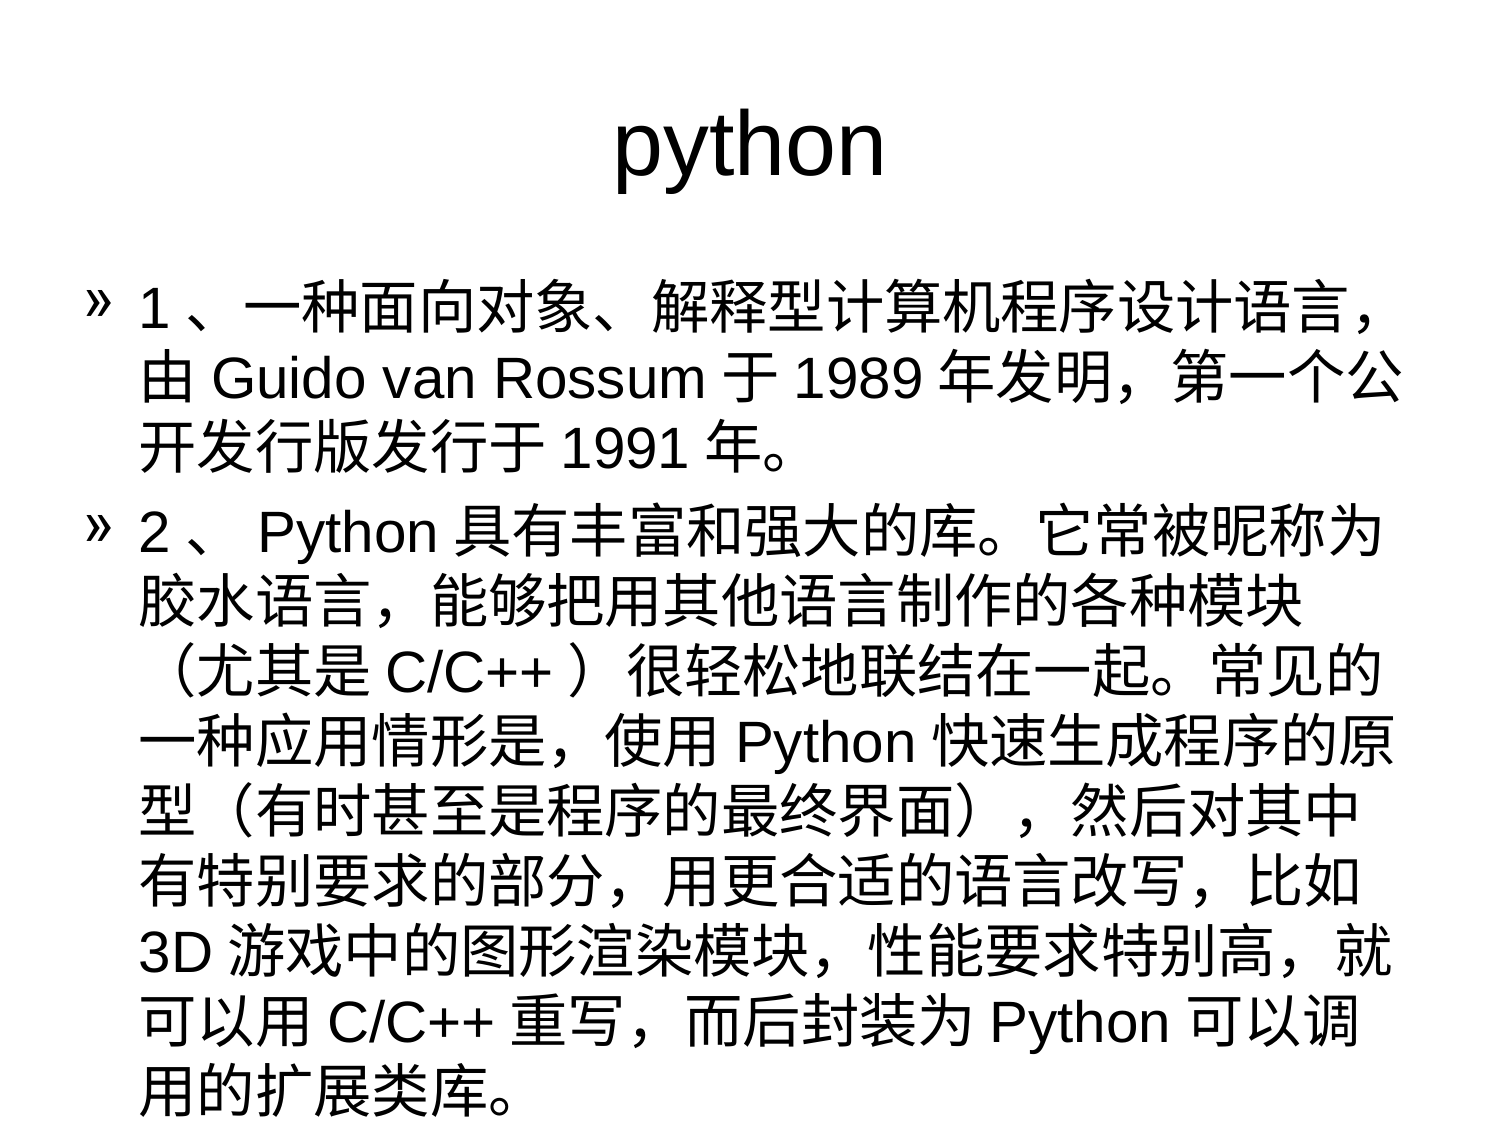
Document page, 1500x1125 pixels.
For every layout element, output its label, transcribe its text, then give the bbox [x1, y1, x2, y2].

list 1、一种面向对象、解释型计算机程序设计语言，由Guido van Rossum于1989年发明，第一个公开发行版发行于1991年。 2、Python具有丰富和强大的库。它常被昵称为胶水语言，能够把用其他语言制作的各种模块（尤其是C/C++）很轻松地联结在一起。常见的一种应用情形是，使用Python快速生成程序的原型（有时甚至是程序的最终界面），然后对其中有特别要求的部分，用更合适的语言改写，比如3D游戏中的图形渲染模块，性能要求特别高，就可以用C/C++重写，而后封装为Python可以调用的扩展类库。 [74, 261, 1426, 1125]
title python [74, 14, 1426, 261]
